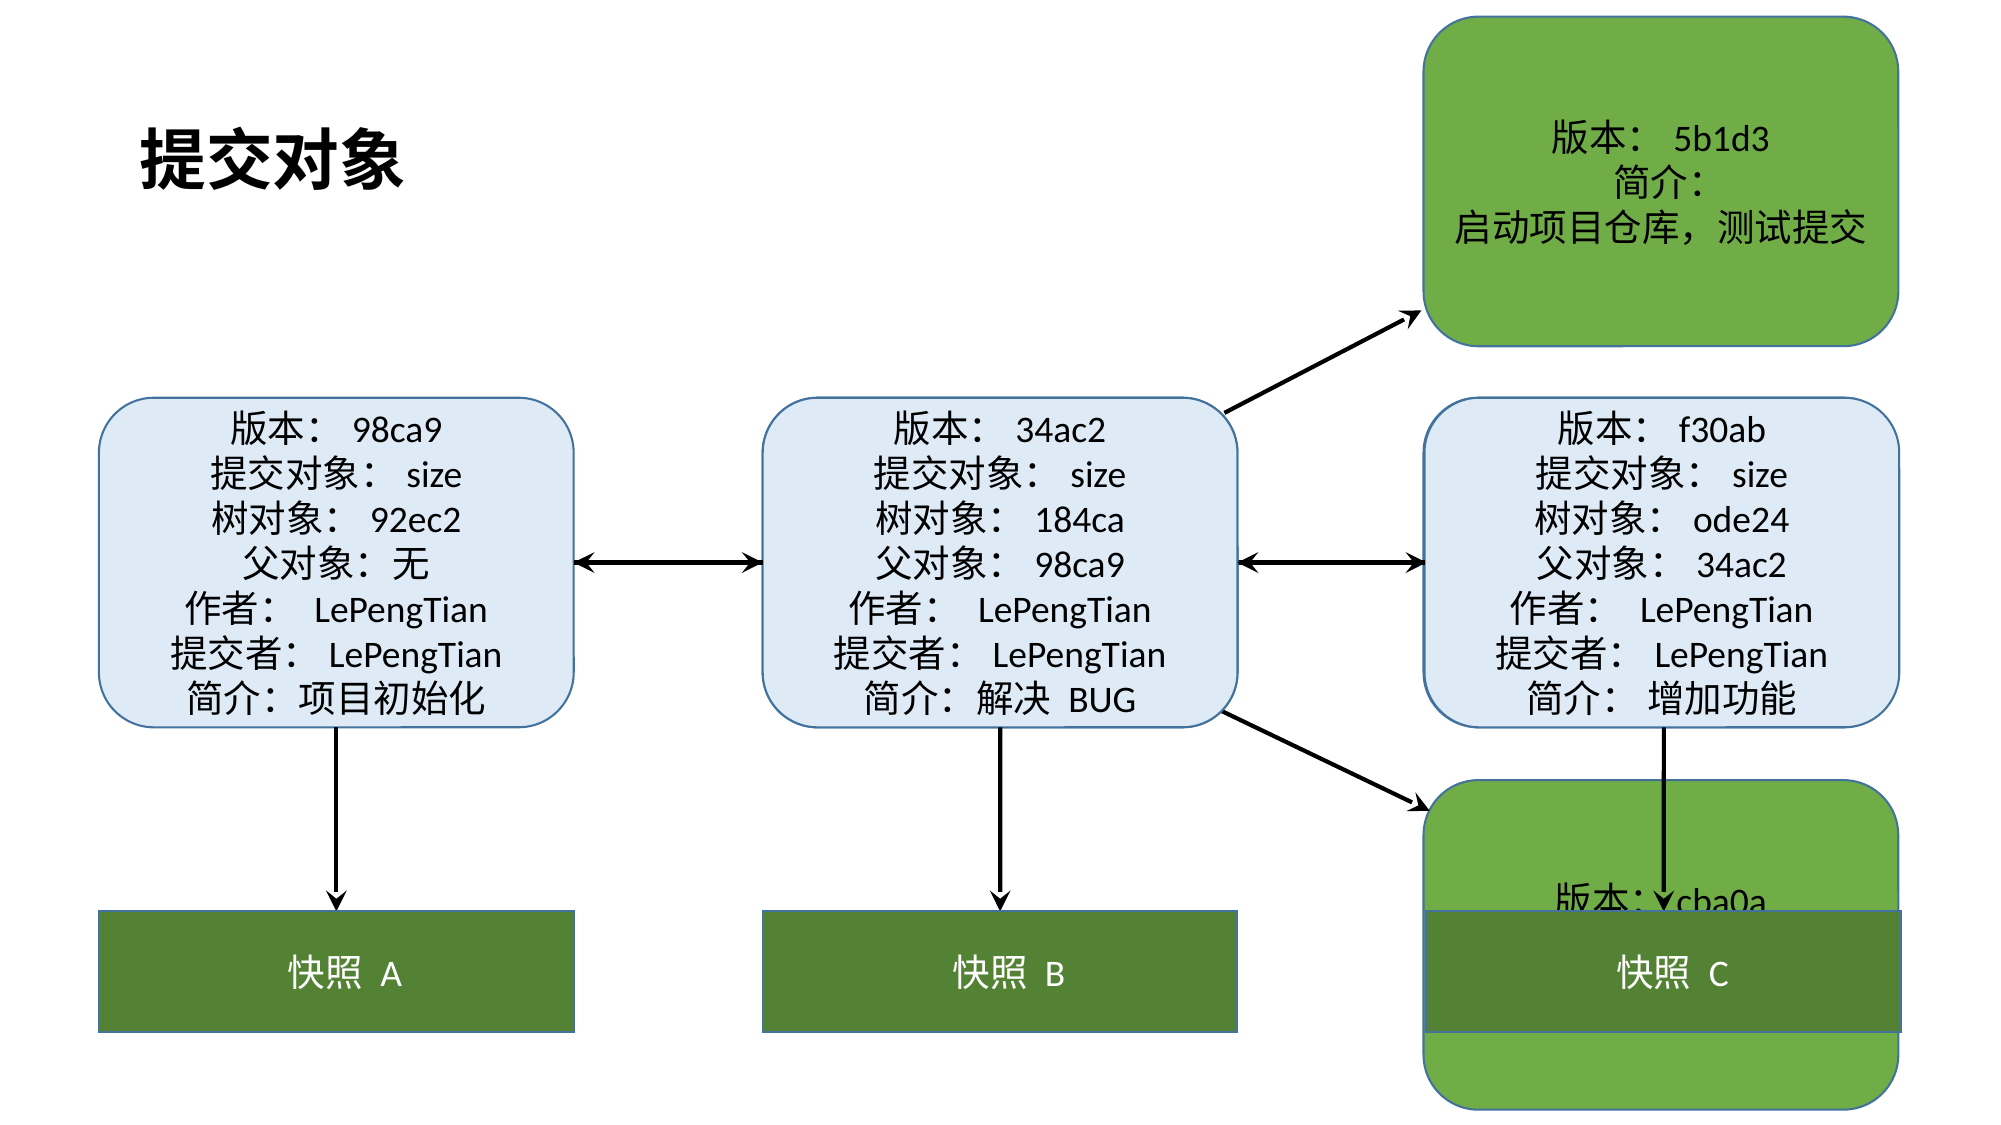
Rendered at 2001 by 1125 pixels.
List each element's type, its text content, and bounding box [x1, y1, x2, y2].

text_box 版本：98ca9 提交对象：size 树对象：92ec2 父对象：无 作者： LePengTian 提交者：LePengTian 简介：项目初始化 [97, 396, 575, 729]
text_box 快照 C [1425, 910, 1902, 1033]
text_box 版本：cba0a 简介： 更新相关代码 [1422, 779, 1900, 1111]
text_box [1220, 710, 1430, 811]
text_box 版本：5b1d3 简介： 启动项目仓库，测试提交 [1422, 15, 1900, 348]
text_box 快照 B [762, 910, 1238, 1033]
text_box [1224, 310, 1422, 413]
text_box 版本：f30ab 提交对象：size 树对象：ode24 父对象：34ac2 作者： LePengTian 提交者：LePengTian 简介： 增加功能 [1423, 396, 1901, 729]
text_box 提交对象 [124, 110, 625, 206]
text_box 快照 A [98, 910, 575, 1033]
text_box 版本：34ac2 提交对象：size 树对象：184ca 父对象：98ca9 作者： LePengTian 提交者：LePengTian 简介：解决 BUG [761, 396, 1239, 729]
